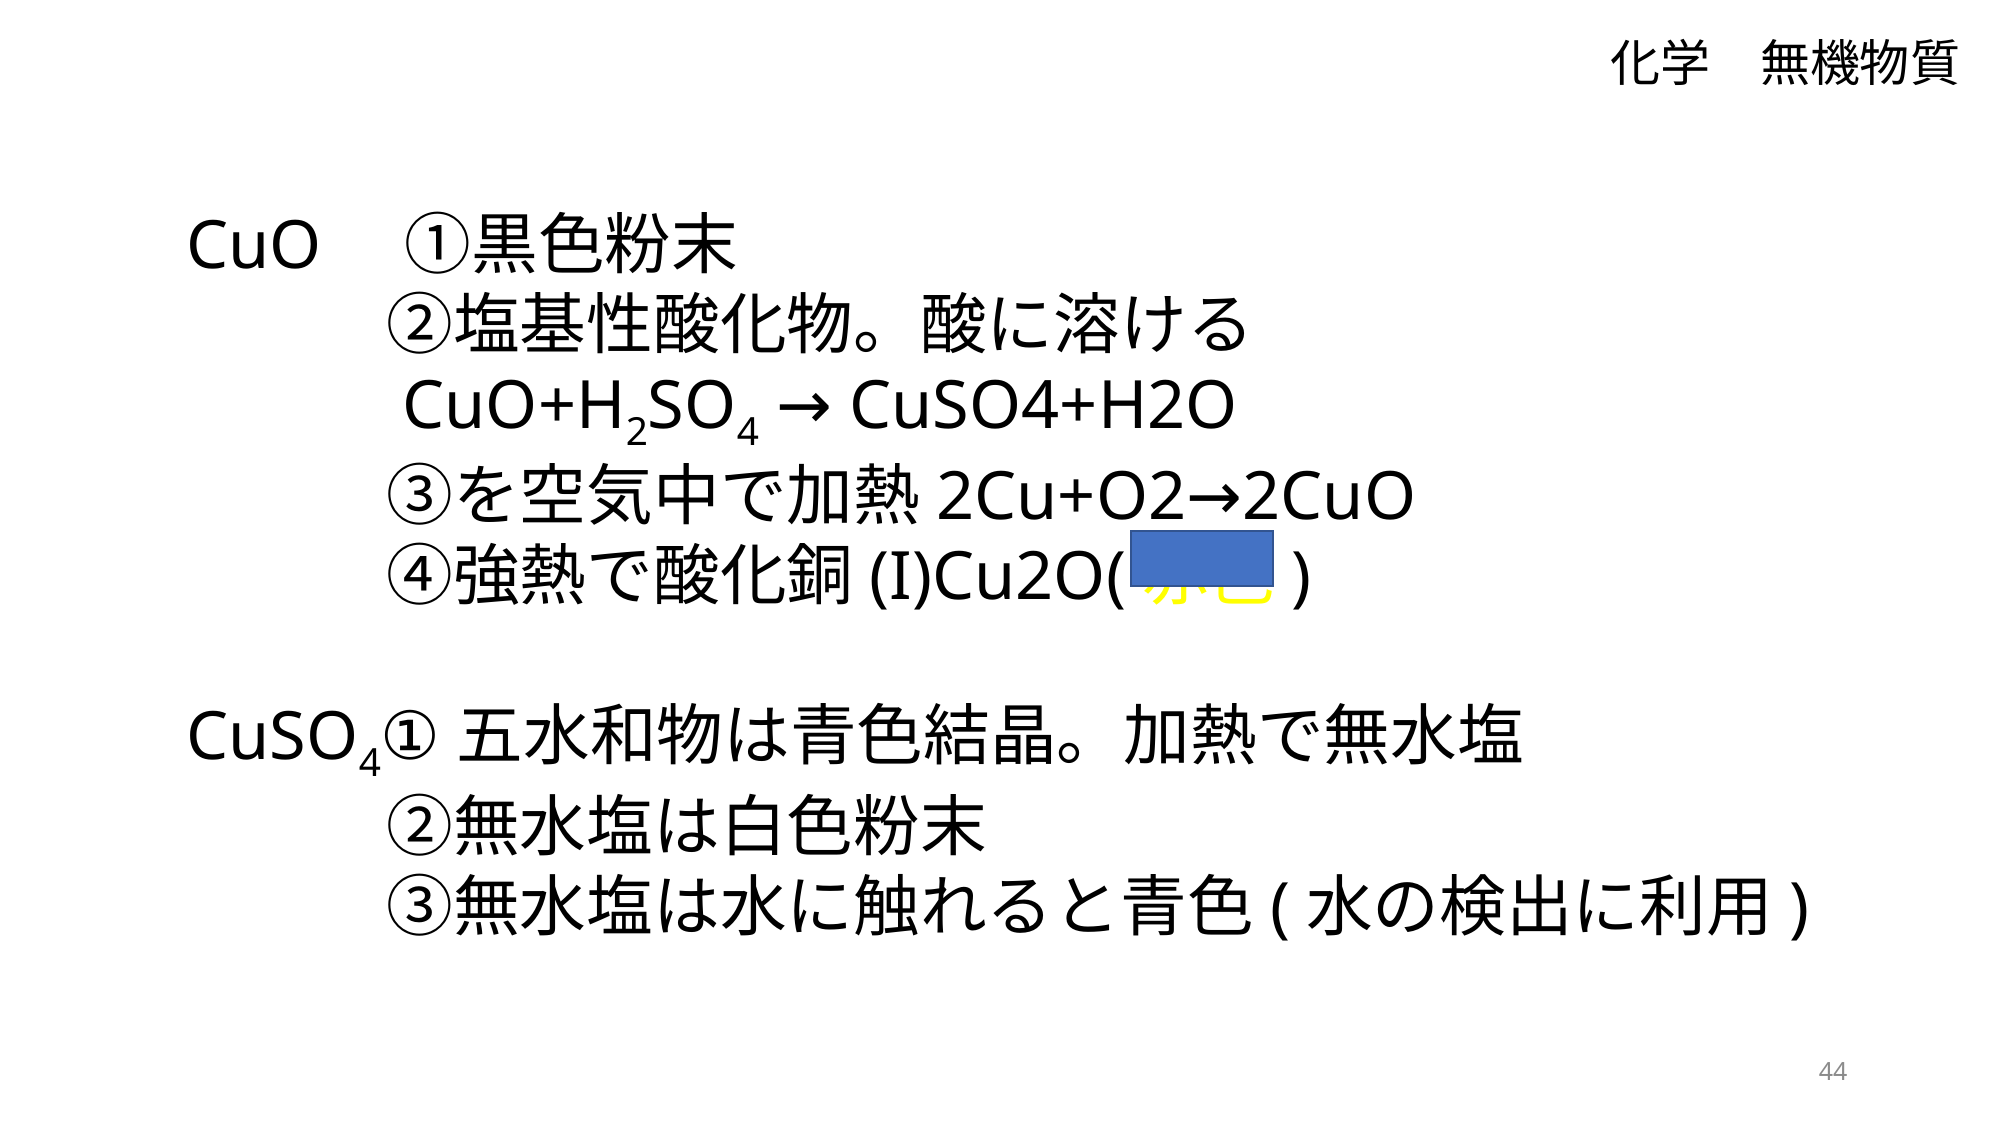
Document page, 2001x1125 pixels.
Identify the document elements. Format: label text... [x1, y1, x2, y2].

slide_number 44 [1412, 1042, 1863, 1103]
text_box [1130, 530, 1274, 587]
text_box CuO ①黒色粉末 ②塩基性酸化物。酸に溶ける CuO+H2SO4 → CuSO4+H2O ③を空気中で加熱2Cu+O2→2CuO ➃強熱で酸化銅(I)Cu2O(赤色) CuSO4①五水和物は青色結晶。加熱で無水塩 ②無水塩は白色粉末 ③無水塩は水に触れると青色(水の検出に利用) [171, 194, 1863, 951]
footer 化学 無機物質 [1299, 32, 1975, 92]
